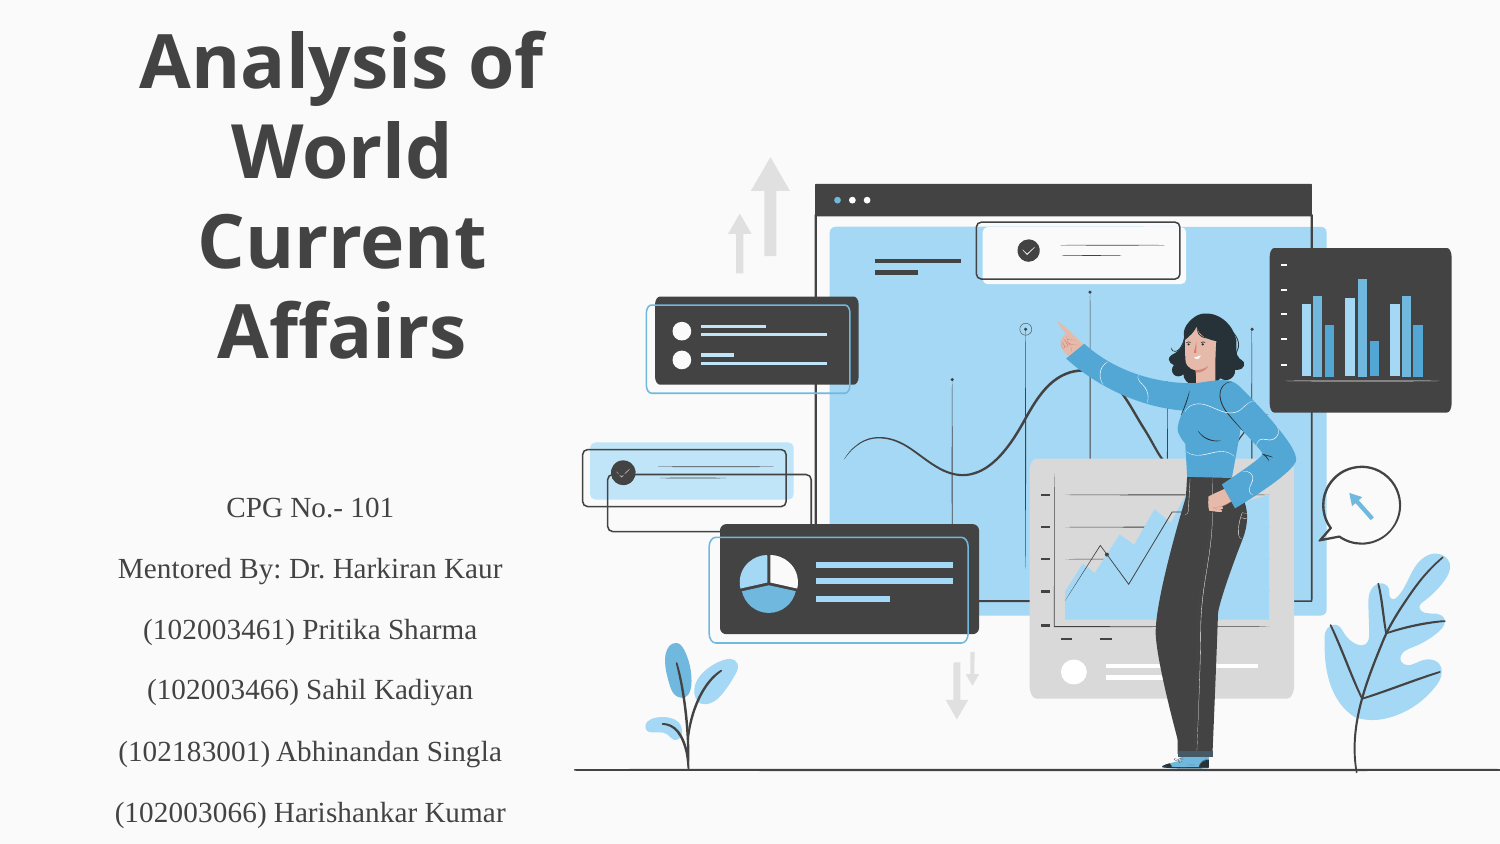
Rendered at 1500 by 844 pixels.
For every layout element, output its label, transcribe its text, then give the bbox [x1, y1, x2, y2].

text_box [1318, 421, 1327, 464]
text_box [607, 474, 809, 532]
text_box [1029, 610, 1047, 699]
subtitle CPG No.- 101 Mentored By: Dr. Harkiran Kaur (102003461) Pritika Sharma (102003466) Sahil Kadiyan (102183001) Abhinandan Singla (102003066) Harishankar Kumar [25, 467, 571, 725]
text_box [719, 523, 980, 635]
text_box [984, 610, 1029, 616]
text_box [1052, 313, 1303, 769]
text_box [750, 157, 790, 257]
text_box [814, 183, 1313, 602]
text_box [582, 442, 794, 507]
text_box [727, 213, 752, 274]
text_box [1318, 226, 1327, 246]
text_box [1307, 606, 1318, 616]
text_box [1040, 473, 1047, 685]
text_box [709, 537, 716, 641]
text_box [644, 642, 740, 770]
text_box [1323, 553, 1452, 773]
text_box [1015, 239, 1165, 262]
title Sentimental Analysis of World Current Affairs [75, 60, 609, 609]
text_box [1318, 466, 1401, 545]
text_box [945, 651, 980, 720]
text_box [646, 296, 859, 394]
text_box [1269, 247, 1452, 413]
